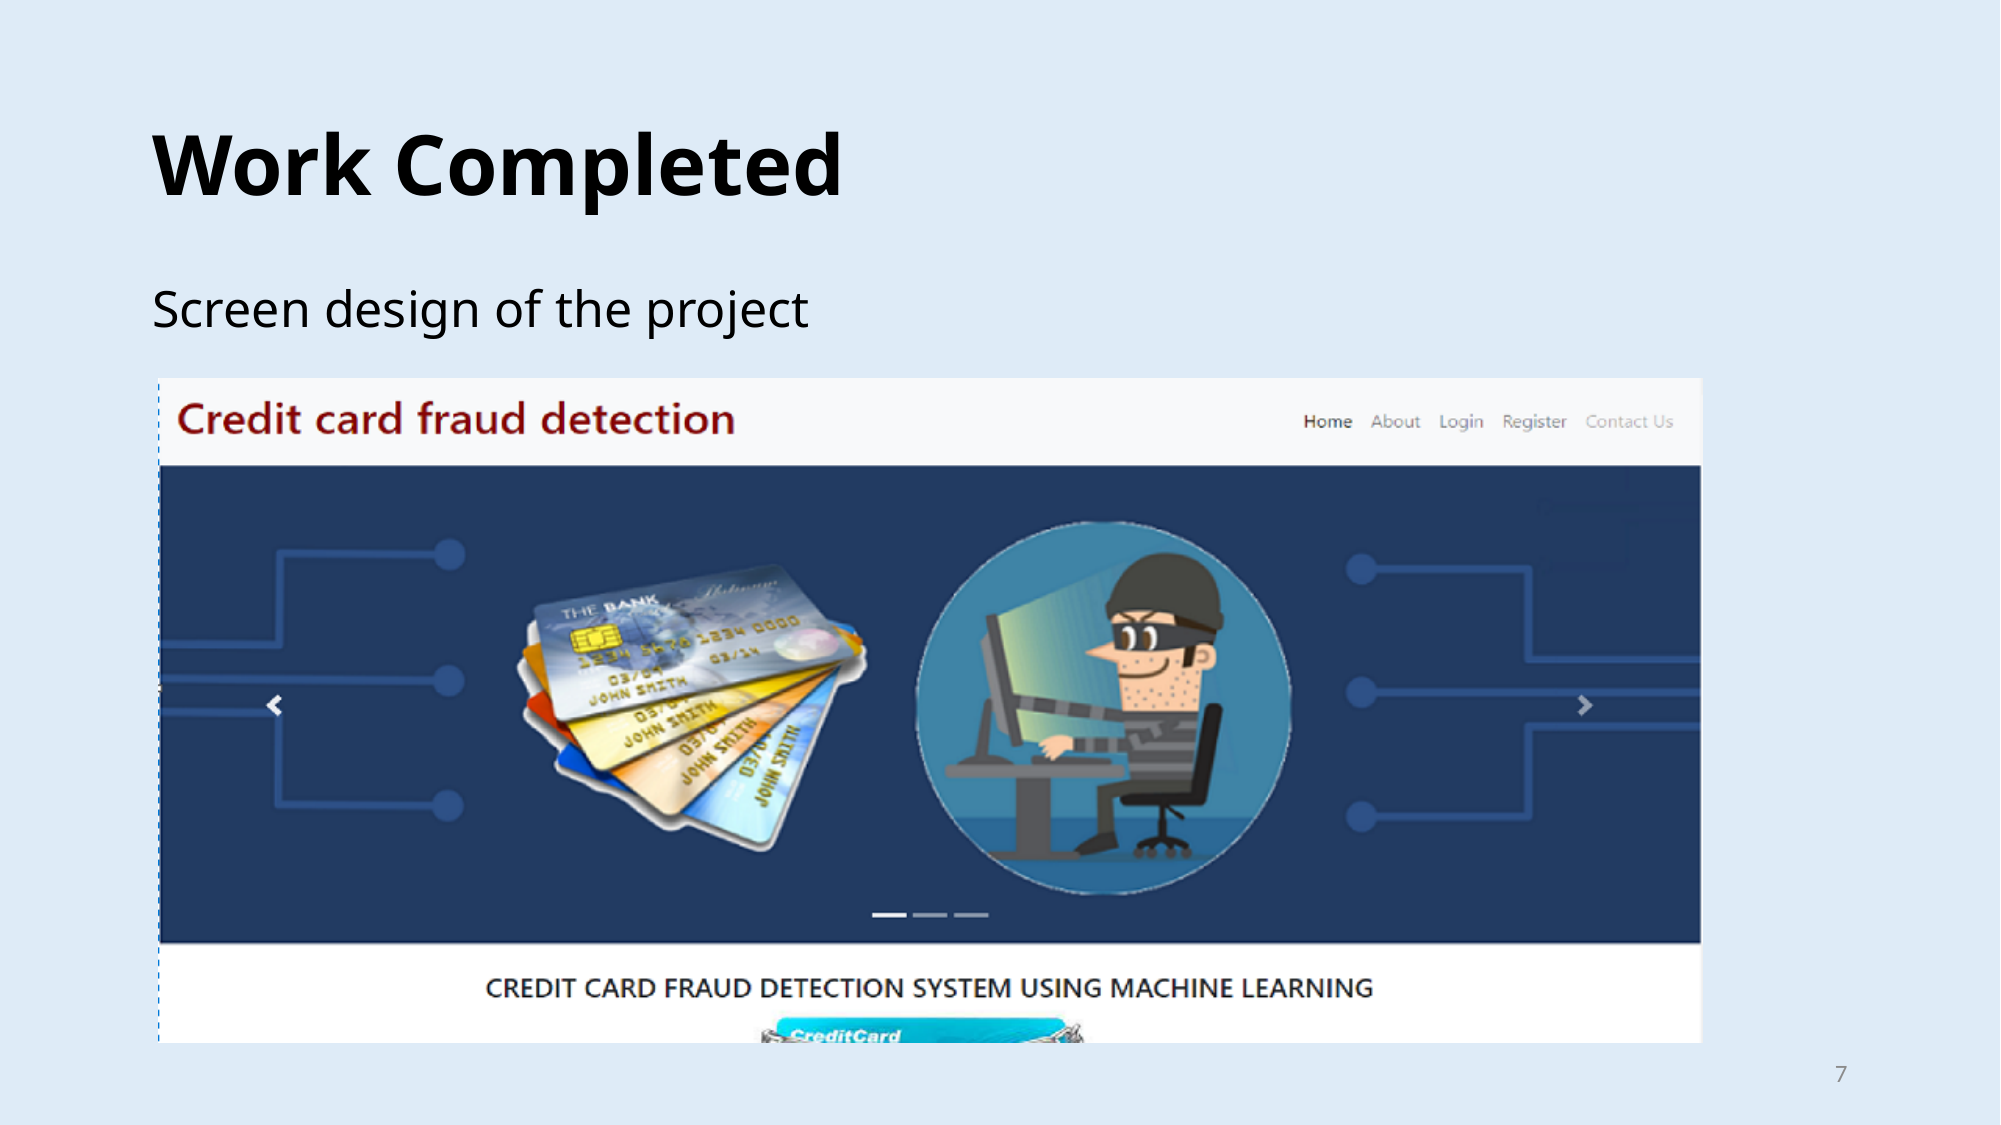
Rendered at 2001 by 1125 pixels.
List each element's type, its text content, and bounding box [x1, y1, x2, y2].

title Work Completed [137, 59, 1863, 277]
slide_number 7 [1412, 1042, 1863, 1103]
list Screen design of the project [137, 277, 1863, 1014]
picture [158, 378, 1703, 1043]
